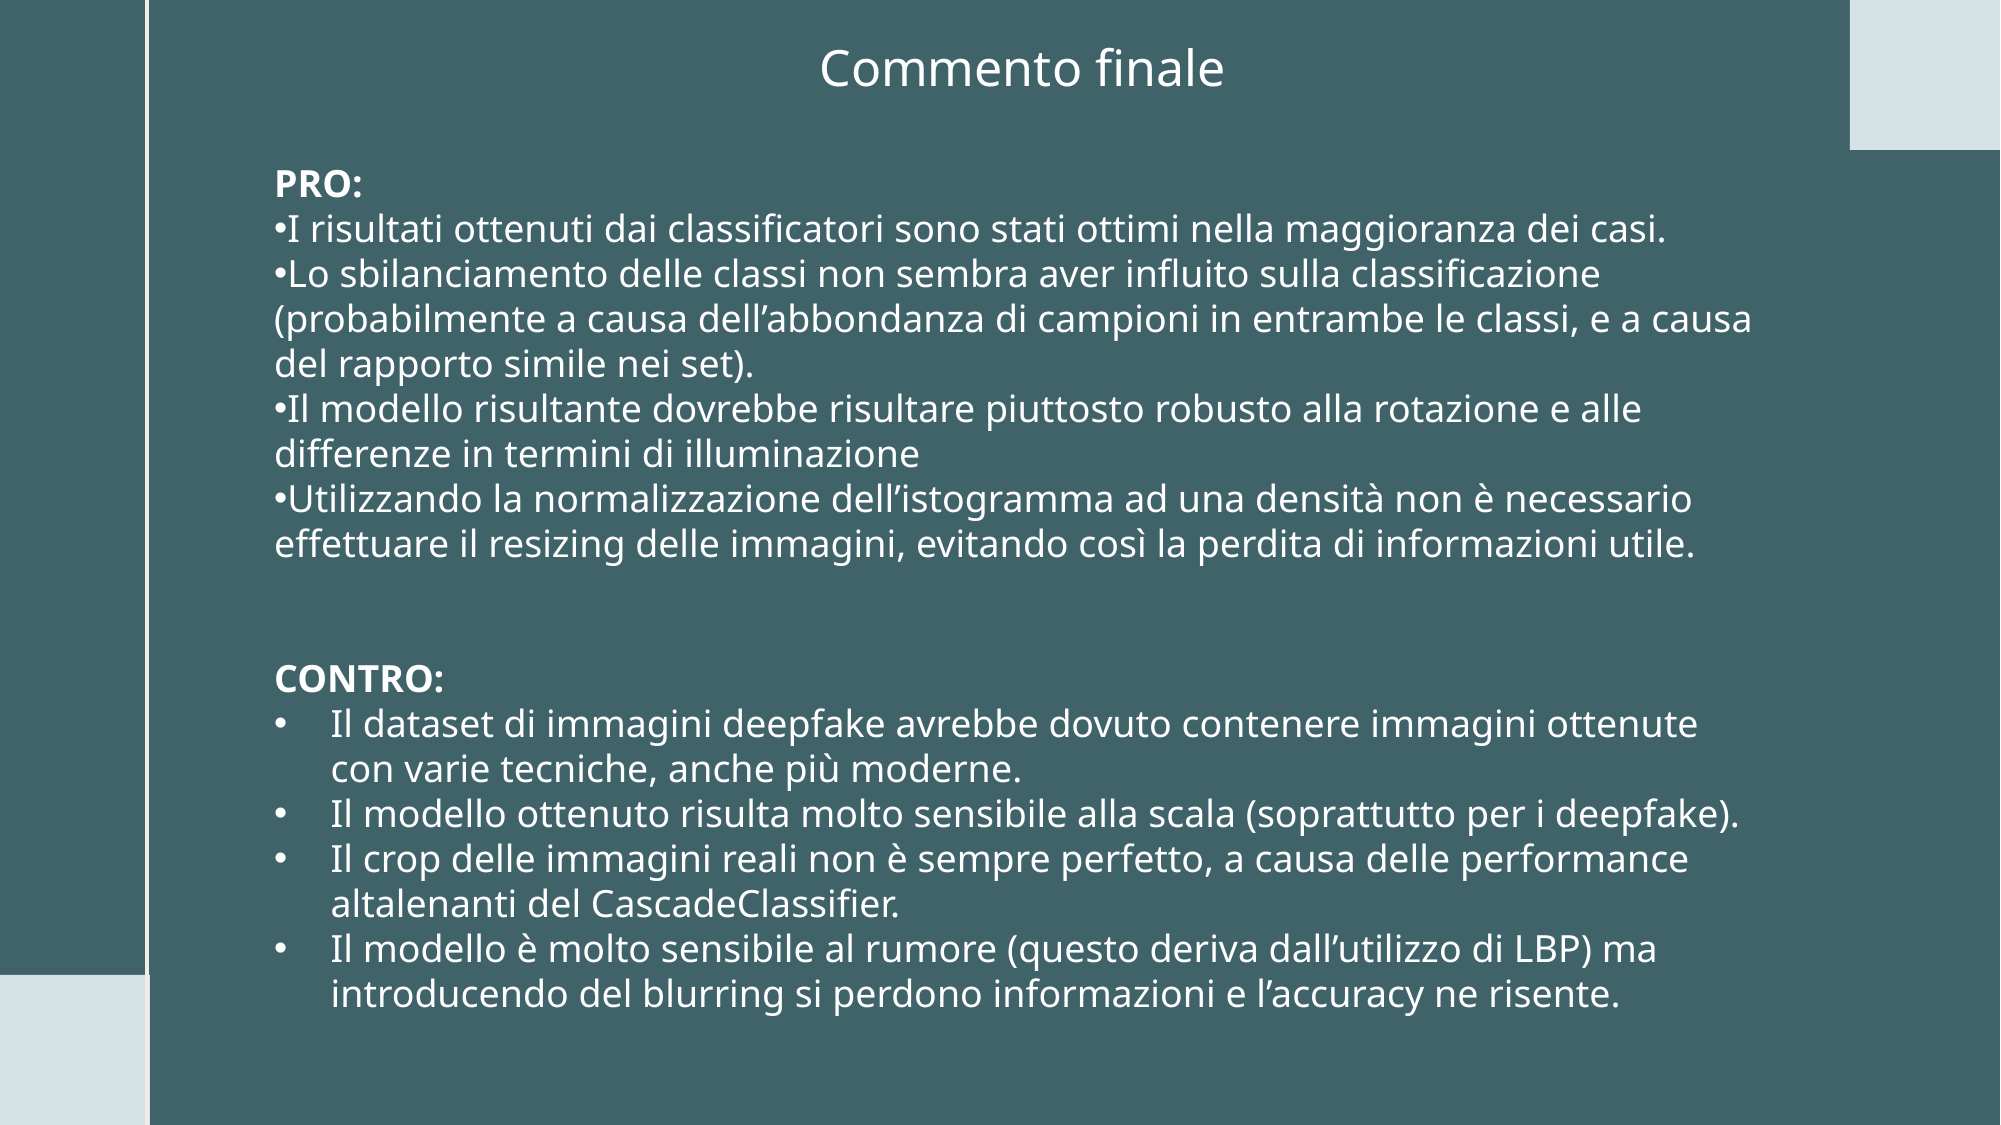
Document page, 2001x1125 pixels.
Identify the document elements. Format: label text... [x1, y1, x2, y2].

text_box PRO: I risultati ottenuti dai classificatori sono stati ottimi nella maggioranza dei casi. Lo sbilanciamento delle classi non sembra aver influito sulla classificazione (probabilmente a causa dell’abbondanza di campioni in entrambe le classi, e a causa del rapporto simile nei set). Il modello risultante dovrebbe risultare piuttosto robusto alla rotazione e alle differenze in termini di illuminazione Utilizzando la normalizzazione dell’istogramma ad una densità non è necessario effettuare il resizing delle immagini, evitando così la perdita di informazioni utile. CONTRO: Il dataset di immagini deepfake avrebbe dovuto contenere immagini ottenute con varie tecniche, anche più moderne. Il modello ottenuto risulta molto sensibile alla scala (soprattutto per i deepfake). Il crop delle immagini reali non è sempre perfetto, a causa delle performance altalenanti del CascadeClassifier. Il modello è molto sensibile al rumore (questo deriva dall’utilizzo di LBP) ma introducendo del blurring si perdono informazioni e l’accuracy ne risente. [259, 152, 1786, 1023]
text_box Commento finale [541, 28, 1504, 104]
